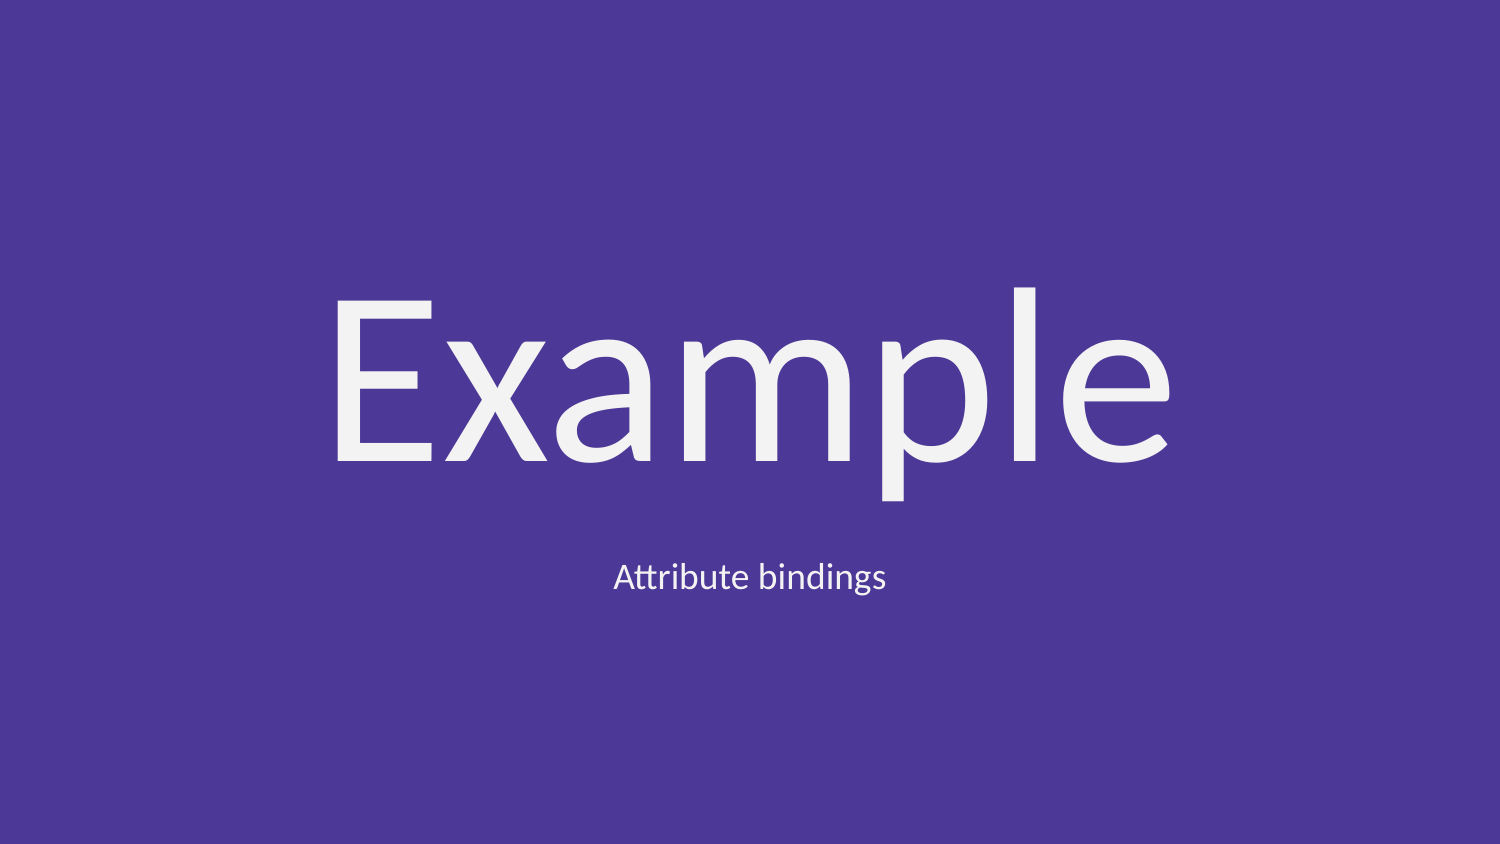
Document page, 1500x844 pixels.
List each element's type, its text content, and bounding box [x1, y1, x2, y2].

text_box Attribute bindings [261, 537, 1239, 751]
text_box Example [75, 204, 1425, 527]
